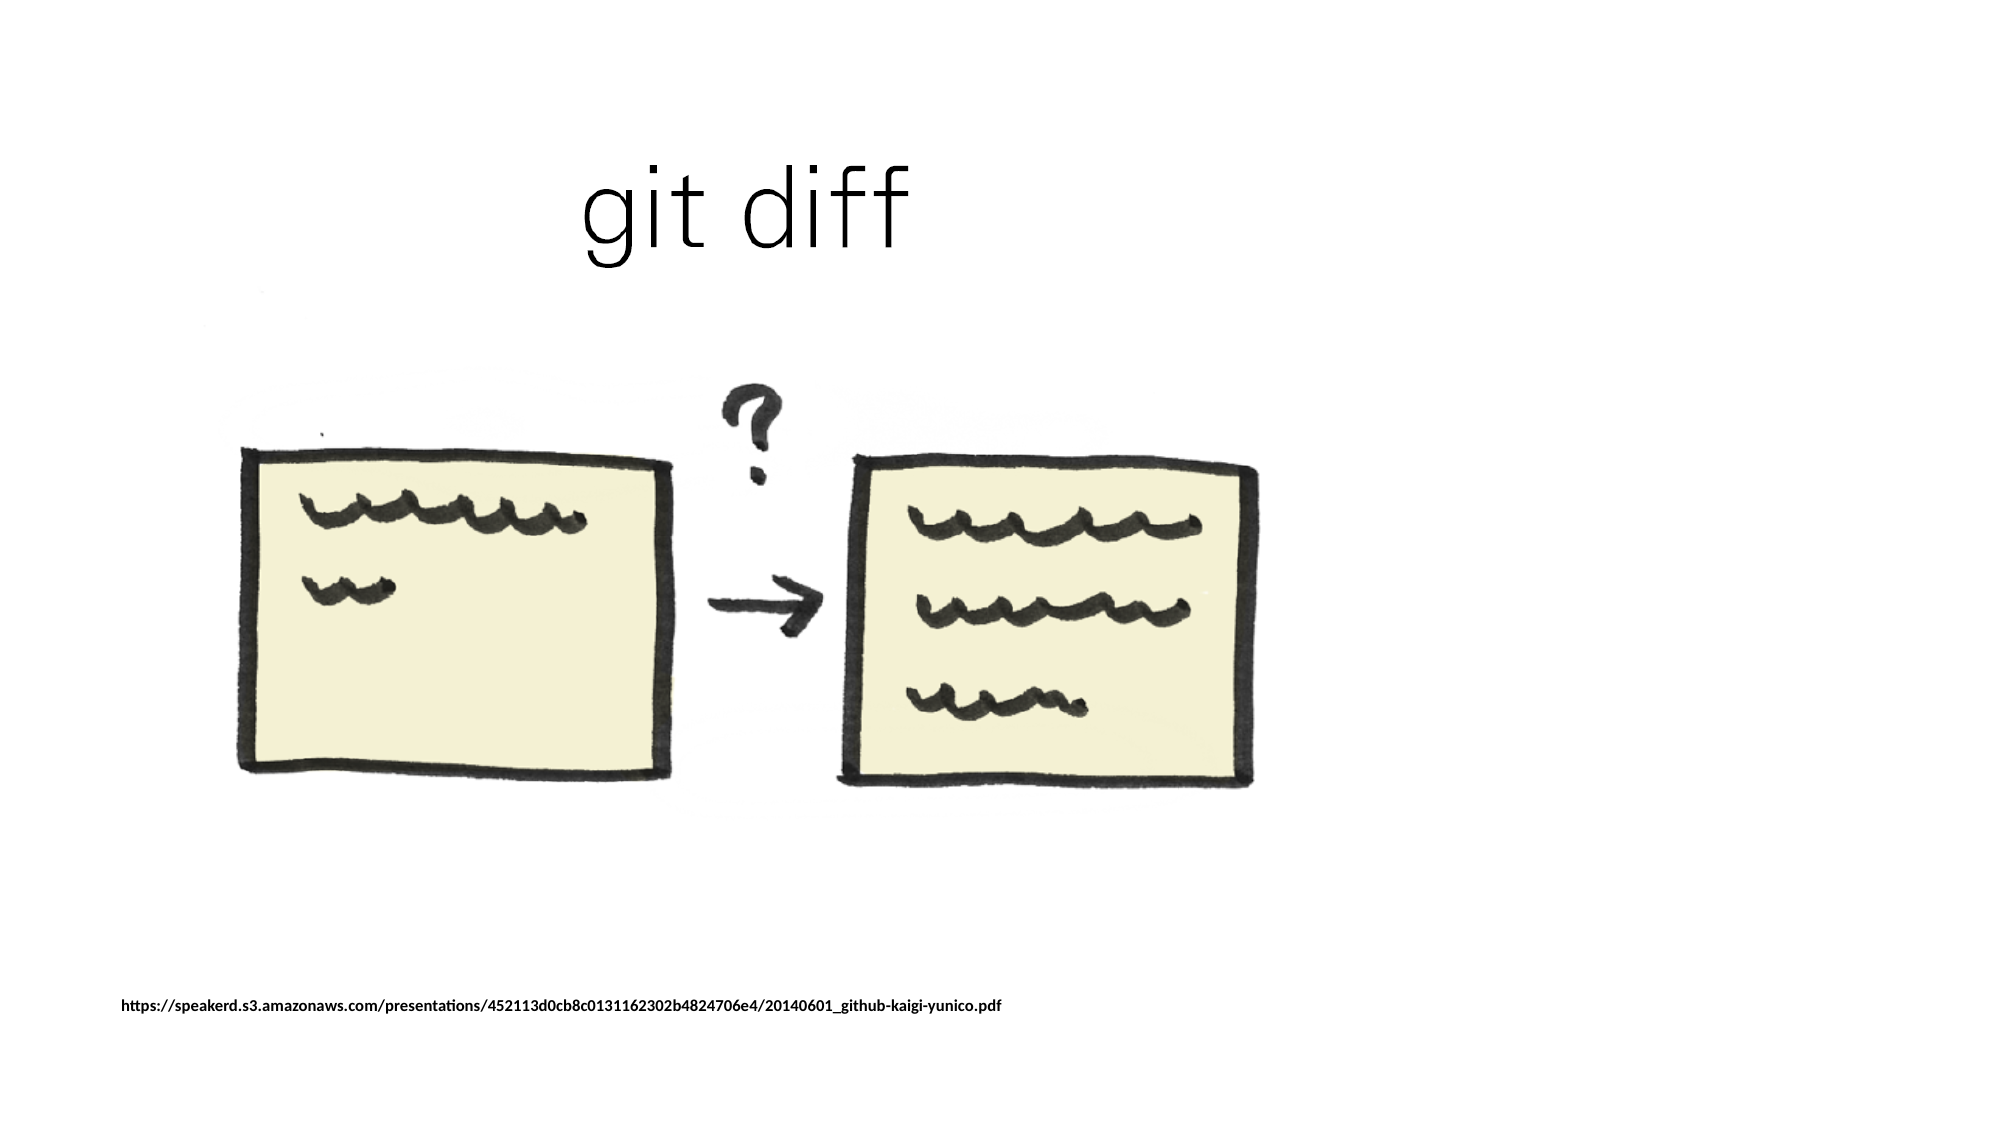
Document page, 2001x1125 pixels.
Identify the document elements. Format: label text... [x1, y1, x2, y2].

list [146, 138, 1404, 853]
text_box https://speakerd.s3.amazonaws.com/presentations/452113d0cb8c0131162302b4824706e4/20140601_github-kaigi-yunico.pdf [106, 987, 2000, 1023]
